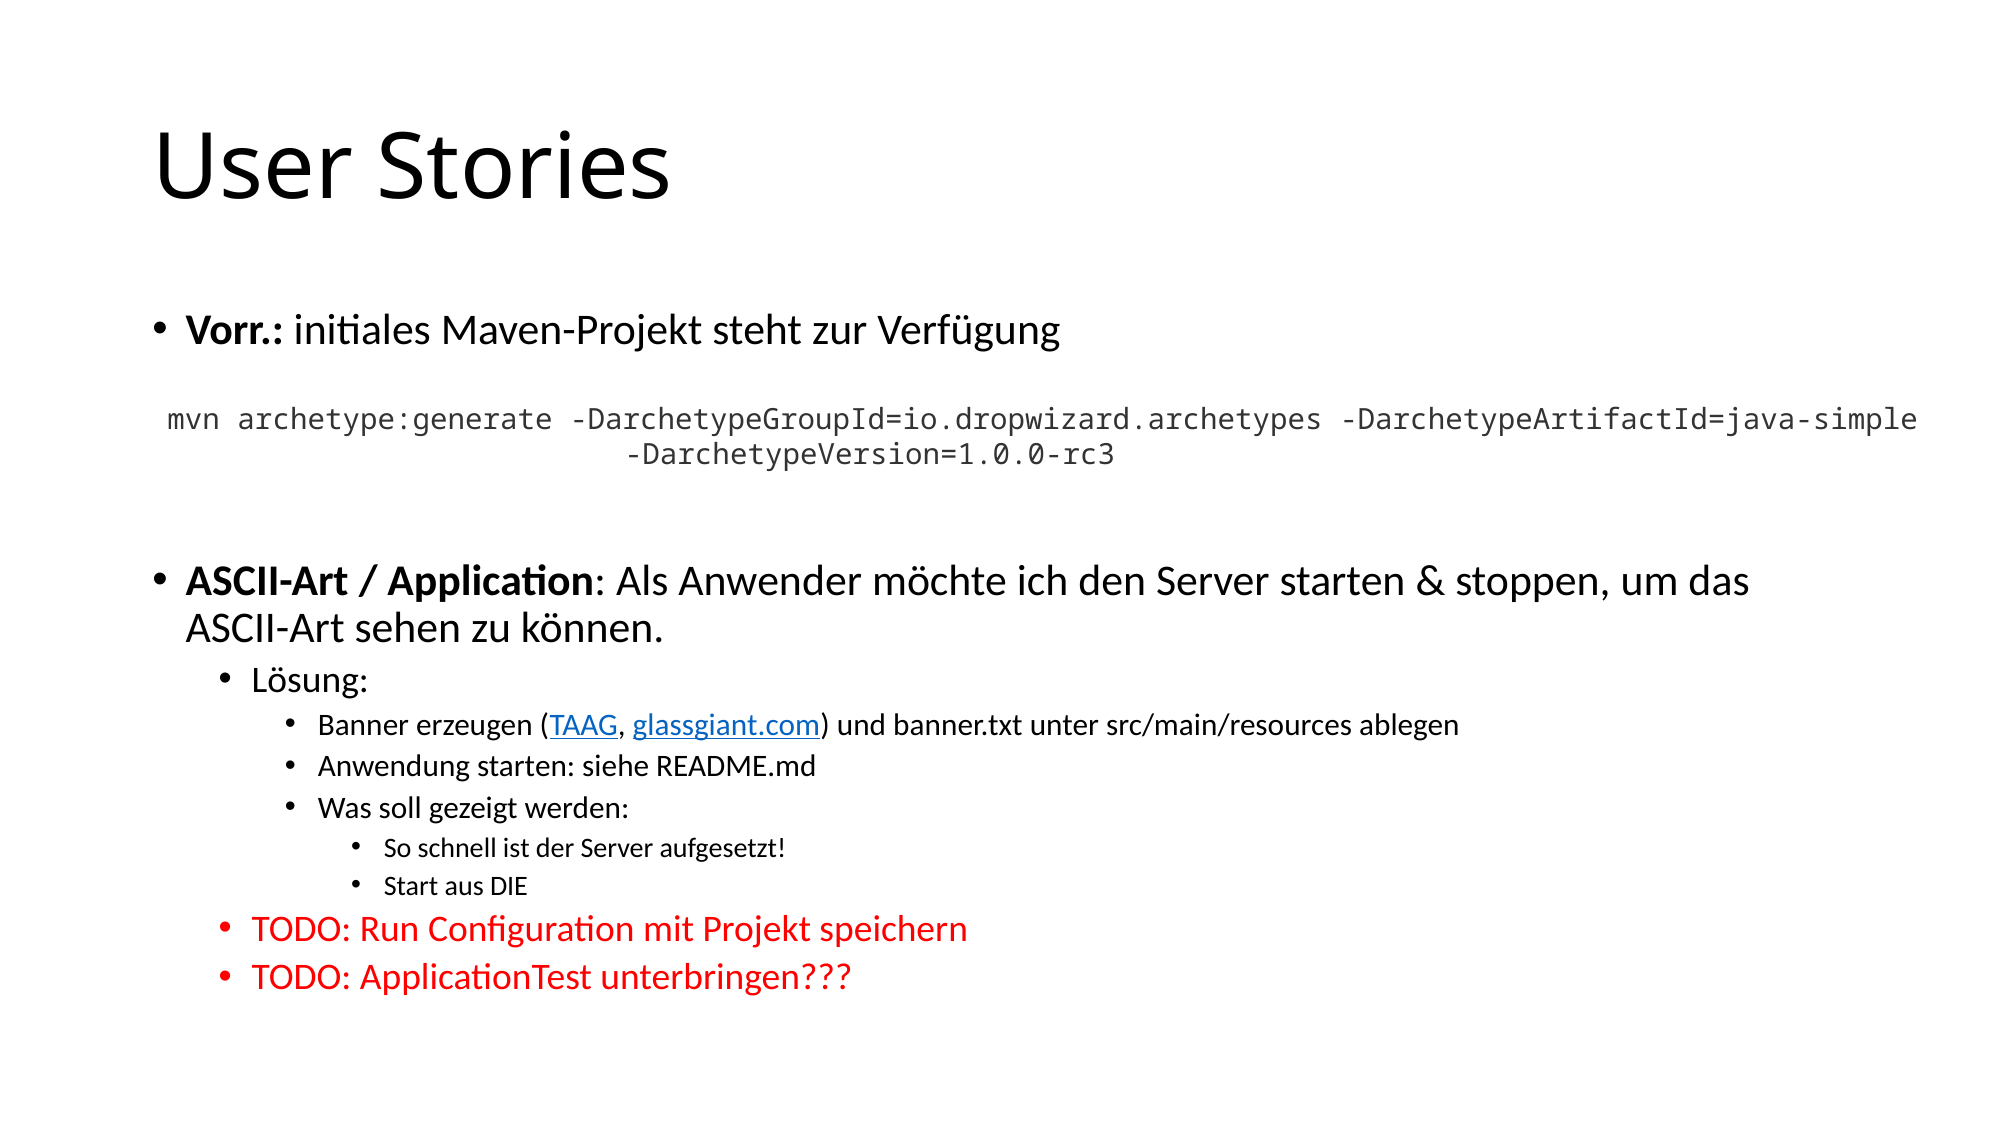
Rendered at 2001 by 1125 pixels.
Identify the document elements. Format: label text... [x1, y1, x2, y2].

text_box mvn archetype:generate -DarchetypeGroupId=io.dropwizard.archetypes -DarchetypeArtifactId=java-simple -DarchetypeVersion=1.0.0-rc3 [77, 392, 1950, 478]
title User Stories [137, 59, 1863, 278]
list Vorr.: initiales Maven-Projekt steht zur Verfügung ASCII-Art / Application: Als Anwender möchte ich den Server starten & stoppen, um das ASCII-Art sehen zu können. Lösung: Banner erzeugen (TAAG, glassgiant.com) und banner.txt unter src/main/resources ablegen Anwendung starten: siehe README.md Was soll gezeigt werden: So schnell ist der Server aufgesetzt! Start aus DIE TODO: Run Configuration mit Projekt speichern TODO: ApplicationTest unterbringen??? [137, 478, 1863, 1014]
list Vorr.: initiales Maven-Projekt steht zur Verfügung ASCII-Art / Application: Als Anwender möchte ich den Server starten & stoppen, um das ASCII-Art sehen zu können. Lösung: Banner erzeugen (TAAG, glassgiant.com) und banner.txt unter src/main/resources ablegen Anwendung starten: siehe README.md Was soll gezeigt werden: So schnell ist der Server aufgesetzt! Start aus DIE TODO: Run Configuration mit Projekt speichern TODO: ApplicationTest unterbringen??? [137, 299, 1863, 392]
